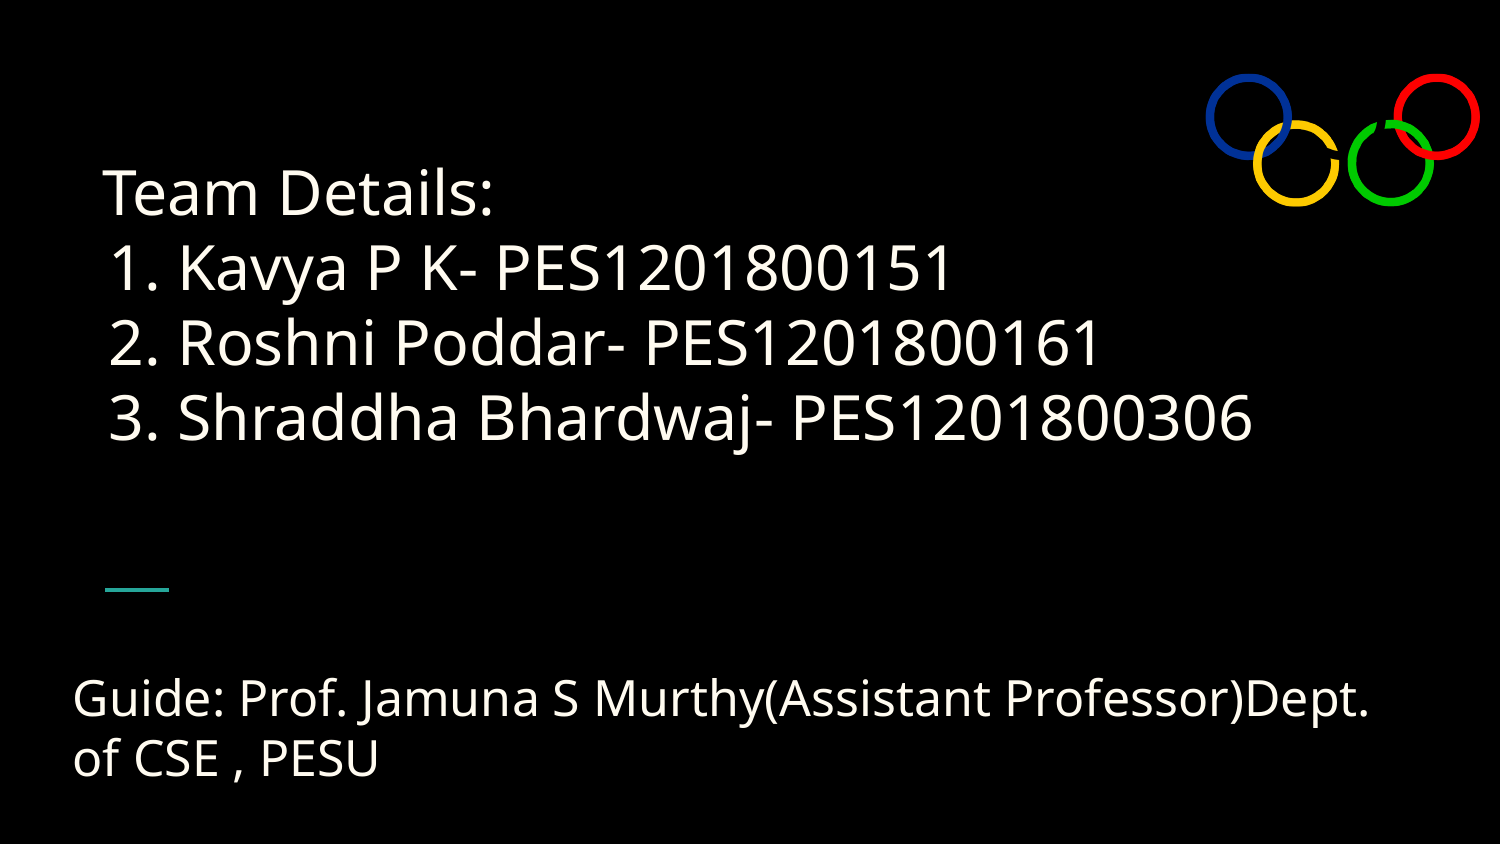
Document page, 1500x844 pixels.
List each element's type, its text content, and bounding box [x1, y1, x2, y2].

title Team Details: Kavya P K- PES1201800151 Roshni Poddar- PES1201800161 Shraddha Bhardwaj- PES1201800306 [87, 140, 1447, 528]
title Guide: Prof. Jamuna S Murthy(Assistant Professor)Dept. of CSE , PESU [57, 474, 1418, 844]
picture [1202, 0, 1483, 281]
